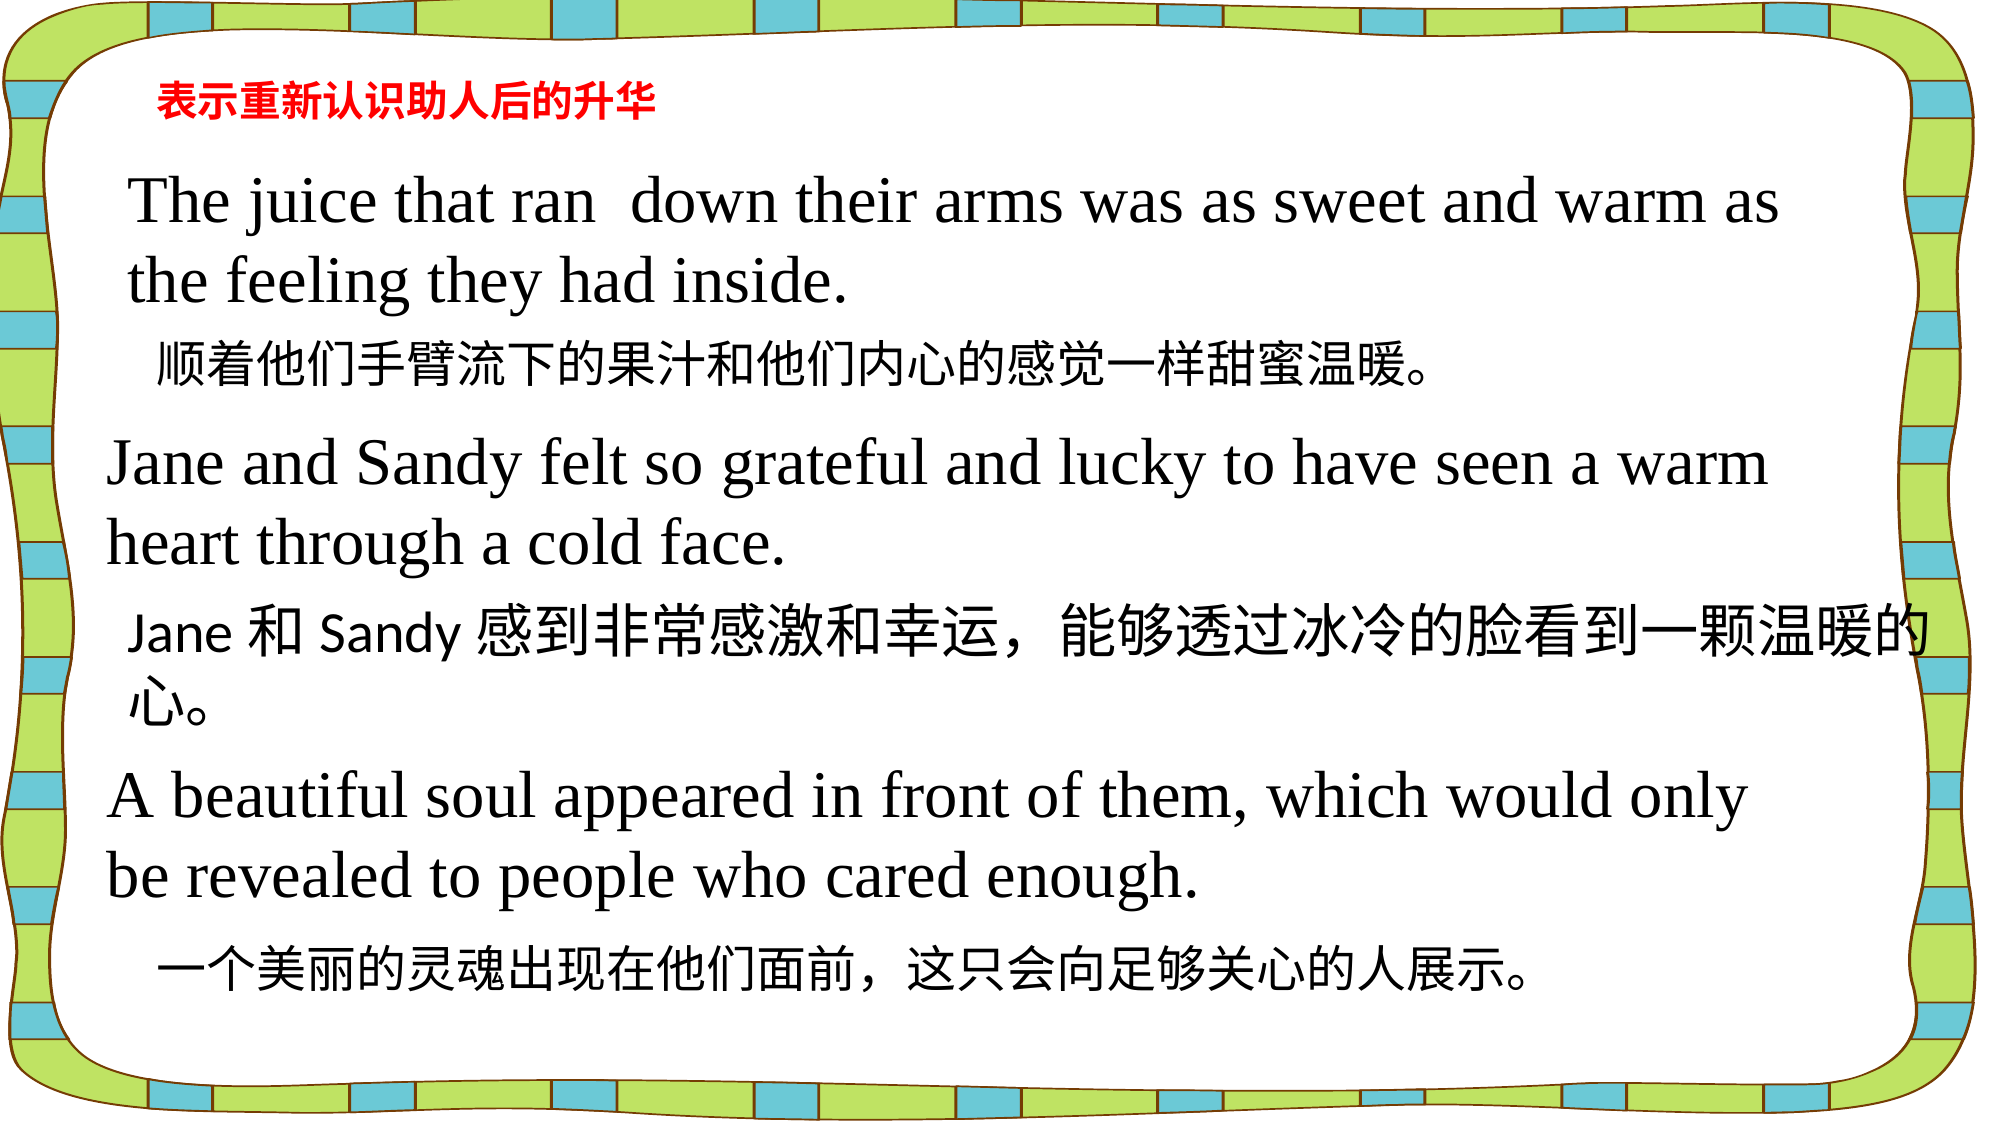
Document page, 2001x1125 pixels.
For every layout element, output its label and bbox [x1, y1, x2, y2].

text_box [0, 0, 2000, 1125]
